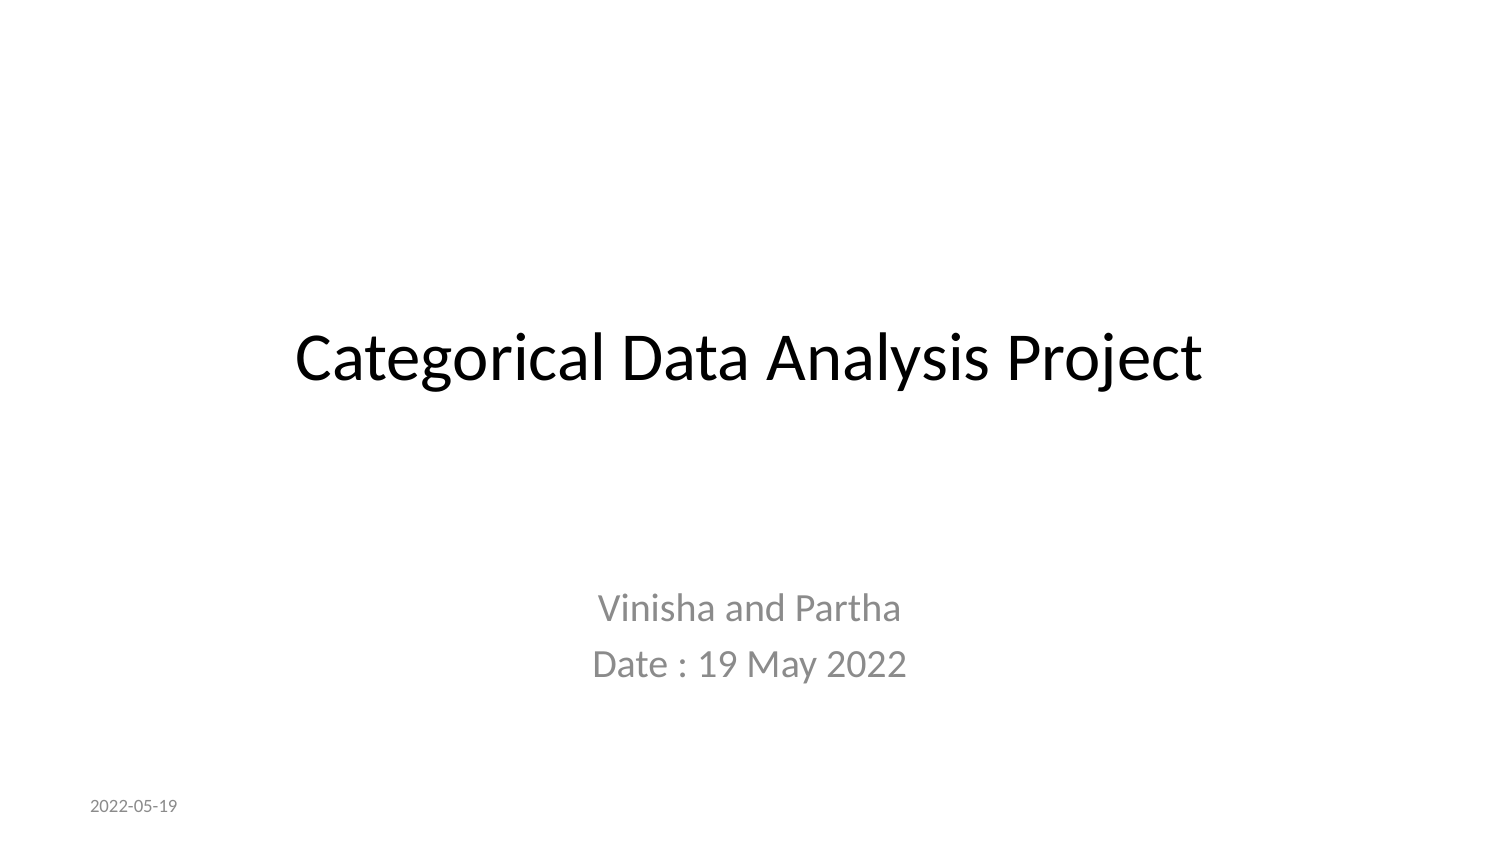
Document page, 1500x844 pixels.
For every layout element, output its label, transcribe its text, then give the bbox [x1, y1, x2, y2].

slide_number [75, 782, 425, 828]
title Categorical Data Analysis Project [112, 261, 1388, 444]
subtitle Vinisha and Partha Date : 19 May 2022 [224, 477, 1276, 694]
